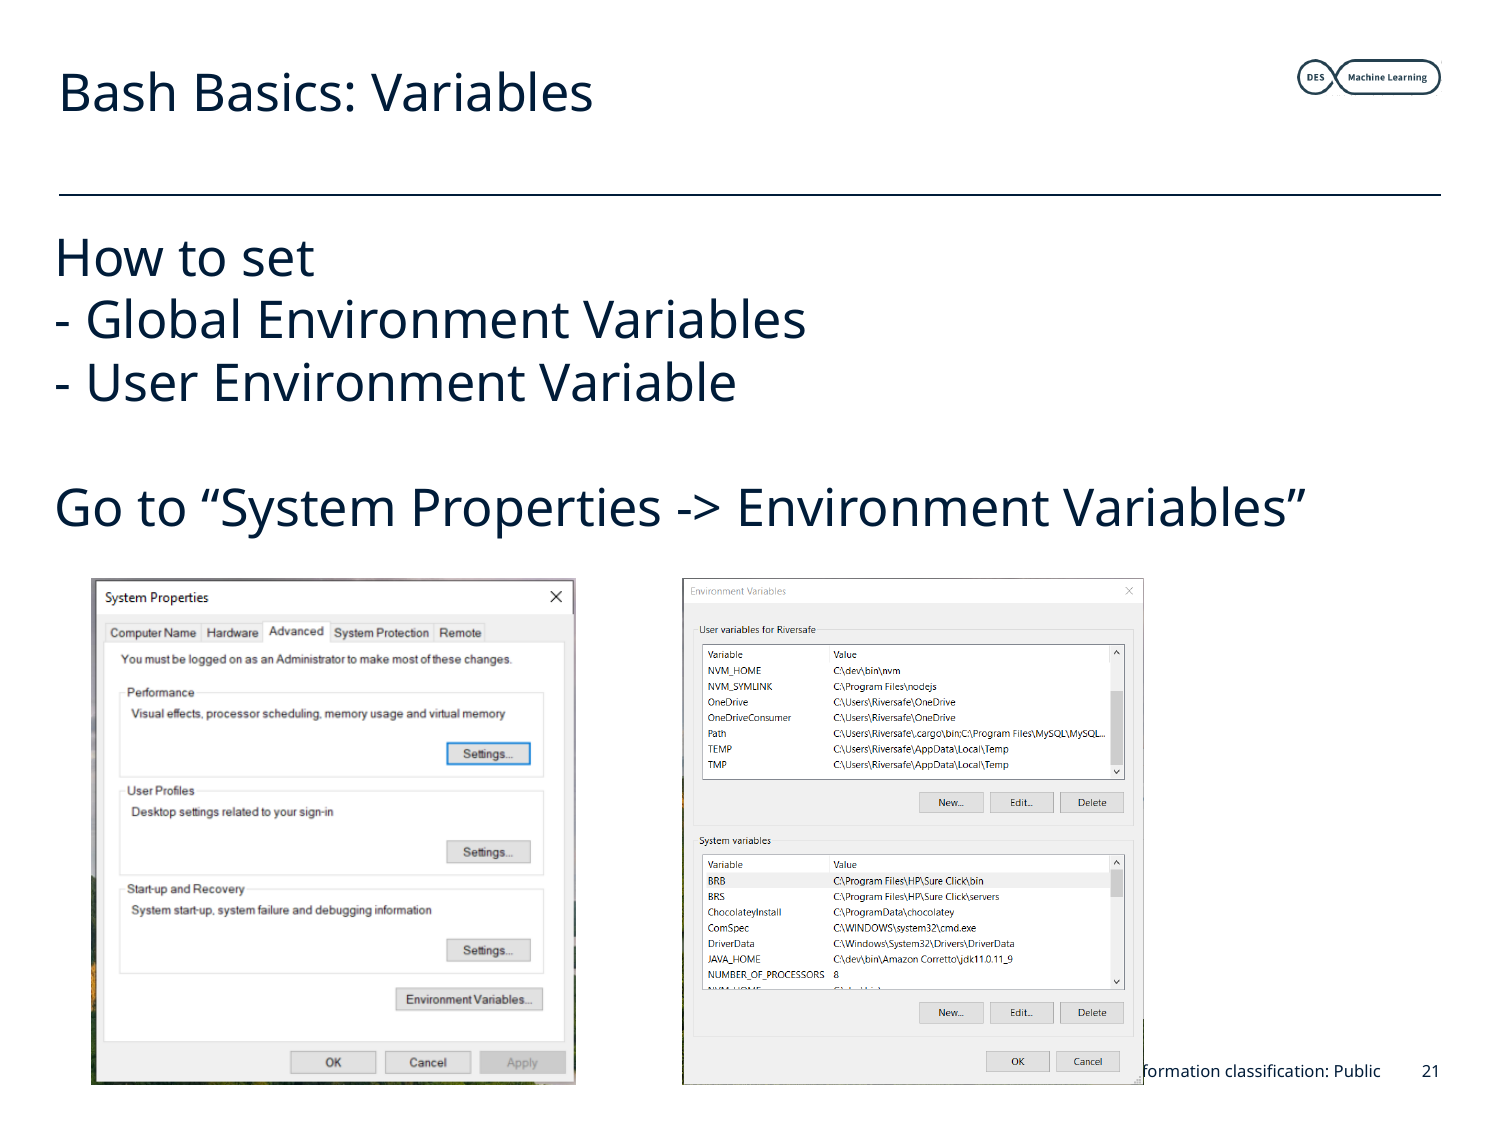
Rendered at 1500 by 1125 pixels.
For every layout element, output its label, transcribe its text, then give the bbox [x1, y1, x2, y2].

title Bash Basics: Variables [59, 59, 1307, 189]
list How to set - Global Environment Variables - User Environment Variable Go to “System Properties -> Environment Variables” [54, 224, 1442, 975]
footer Information classification: Public [1144, 1060, 1382, 1085]
picture [1307, 59, 1442, 96]
slide_number 21 [1405, 1060, 1441, 1085]
picture [91, 578, 576, 1085]
picture [682, 578, 1144, 1085]
